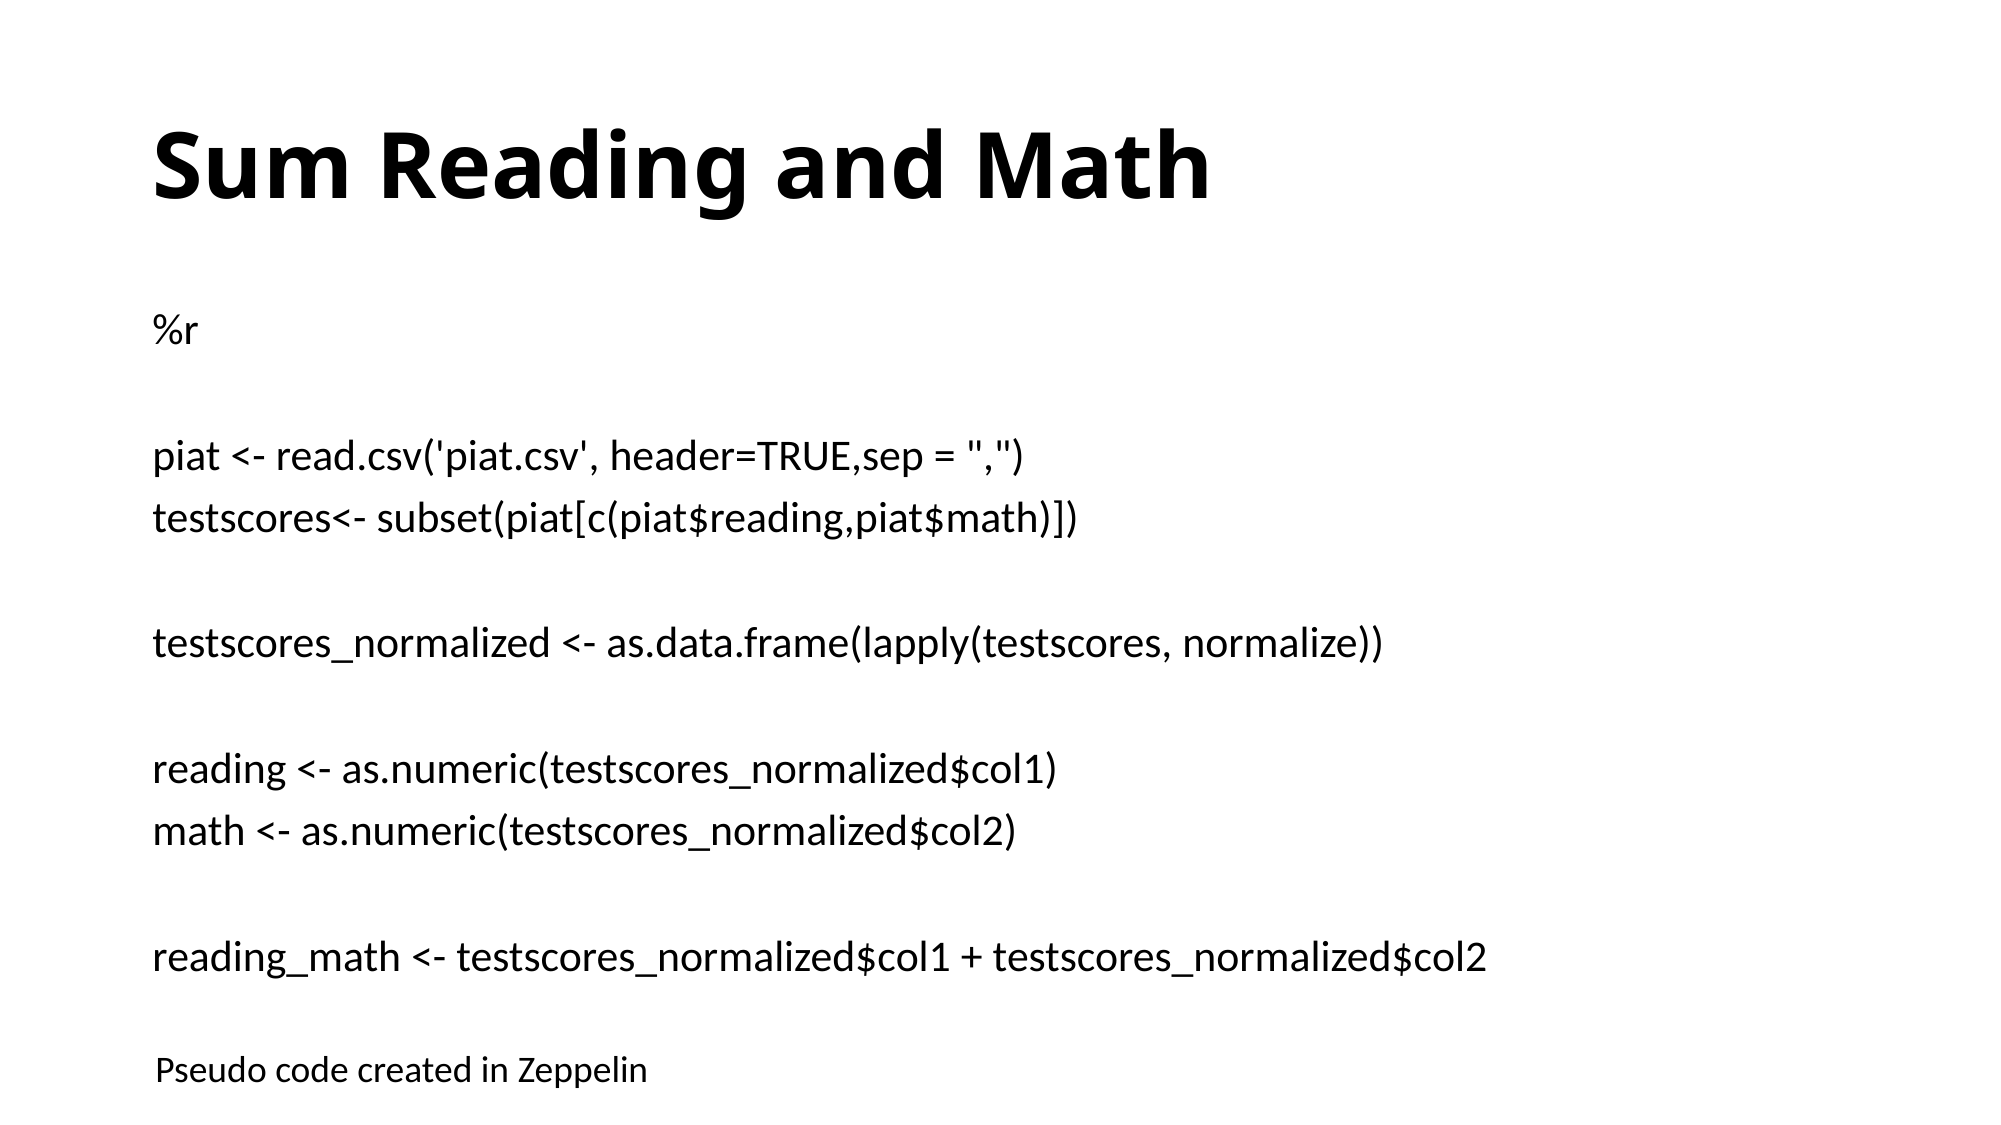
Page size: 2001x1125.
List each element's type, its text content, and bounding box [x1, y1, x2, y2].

list %r piat <- read.csv('piat.csv', header=TRUE,sep = ",") testscores<- subset(piat[c(piat$reading,piat$math)]) testscores_normalized <- as.data.frame(lapply(testscores, normalize)) reading <- as.numeric(testscores_normalized$col1) math <- as.numeric(testscores_normalized$col2) reading_math <- testscores_normalized$col1 + testscores_normalized$col2 [137, 299, 1863, 992]
text_box Pseudo code created in Zeppelin [140, 1037, 664, 1098]
title Sum Reading and Math [137, 59, 1863, 278]
